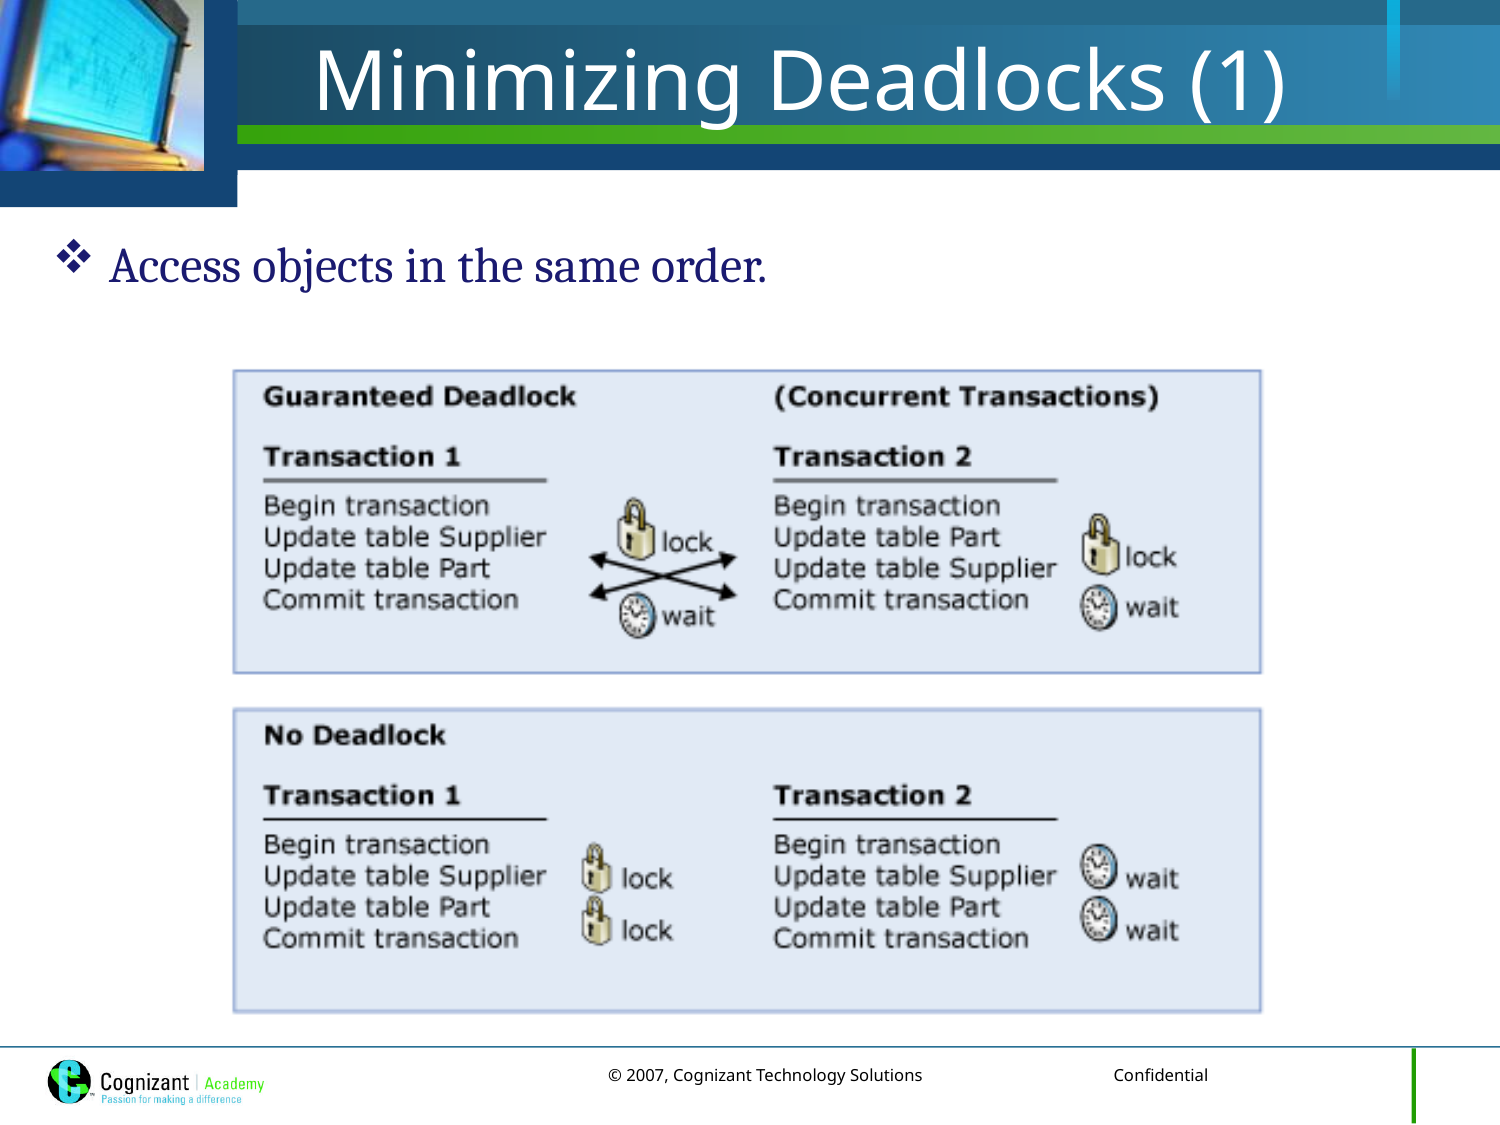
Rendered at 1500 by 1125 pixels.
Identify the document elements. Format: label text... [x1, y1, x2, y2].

title Minimizing Deadlocks (1) [237, 33, 1363, 122]
picture [0, 0, 204, 171]
picture [212, 349, 1288, 1037]
list Access objects in the same order. [37, 224, 1463, 1037]
picture [35, 1050, 275, 1119]
